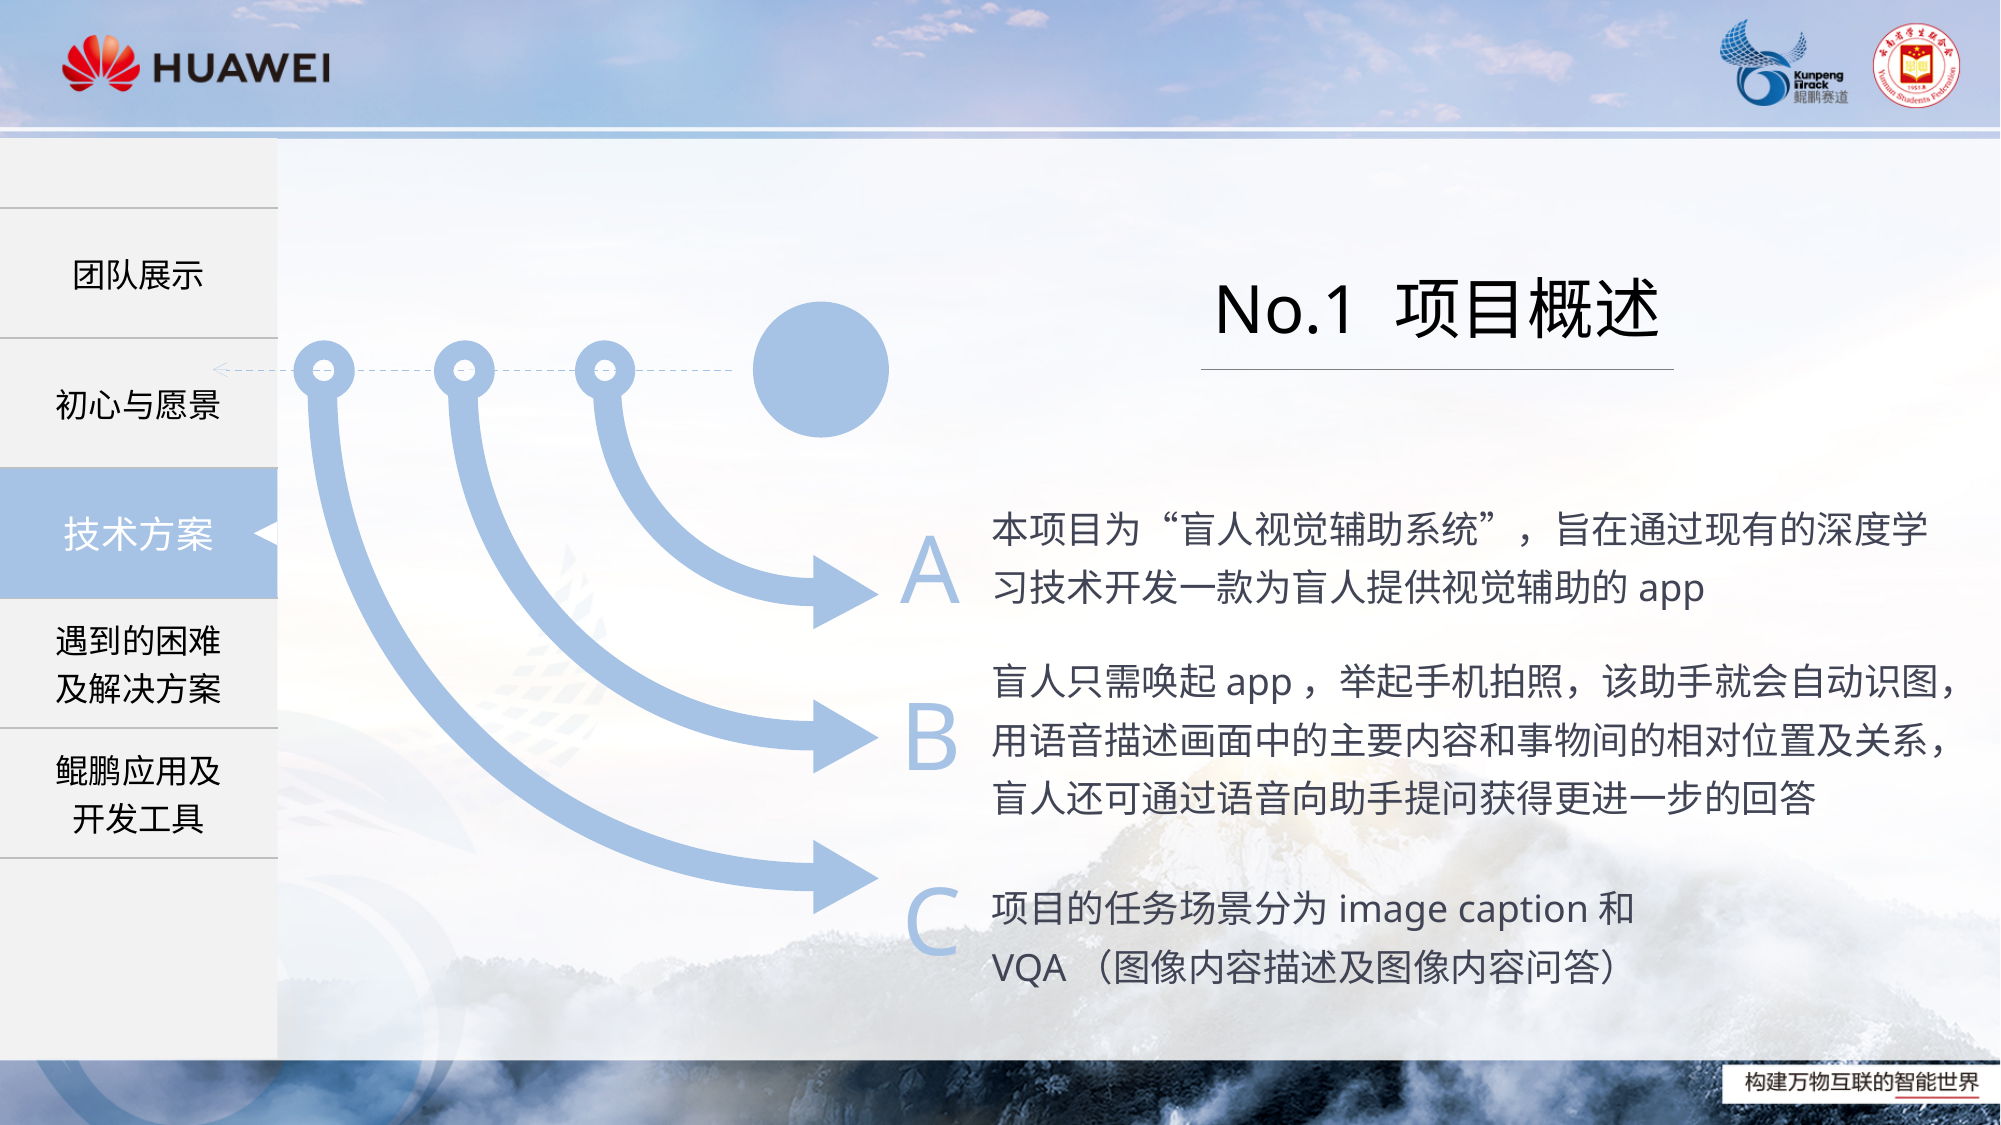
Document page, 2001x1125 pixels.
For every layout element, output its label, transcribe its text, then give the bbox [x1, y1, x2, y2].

text_box C [890, 855, 975, 981]
text_box [752, 301, 889, 438]
text_box [293, 340, 355, 398]
text_box [307, 386, 879, 915]
text_box [433, 340, 495, 398]
text_box 项目的任务场景分为image caption和VQA（图像内容描述及图像内容问答） [979, 865, 1725, 995]
text_box [448, 386, 879, 774]
text_box B [887, 670, 974, 796]
text_box A [888, 503, 974, 629]
text_box 本项目为“盲人视觉辅助系统”，旨在通过现有的深度学习技术开发一款为盲人提供视觉辅助的app [979, 485, 1964, 616]
picture [0, 0, 2001, 1125]
text_box No.1 项目概述 [1198, 259, 1676, 354]
text_box [592, 386, 879, 630]
text_box 盲人只需唤起app，举起手机拍照，该助手就会自动识图，用语音描述画面中的主要内容和事物间的相对位置及关系，盲人还可通过语音向助手提问获得更进一步的回答 [979, 638, 1964, 827]
text_box [575, 340, 636, 399]
